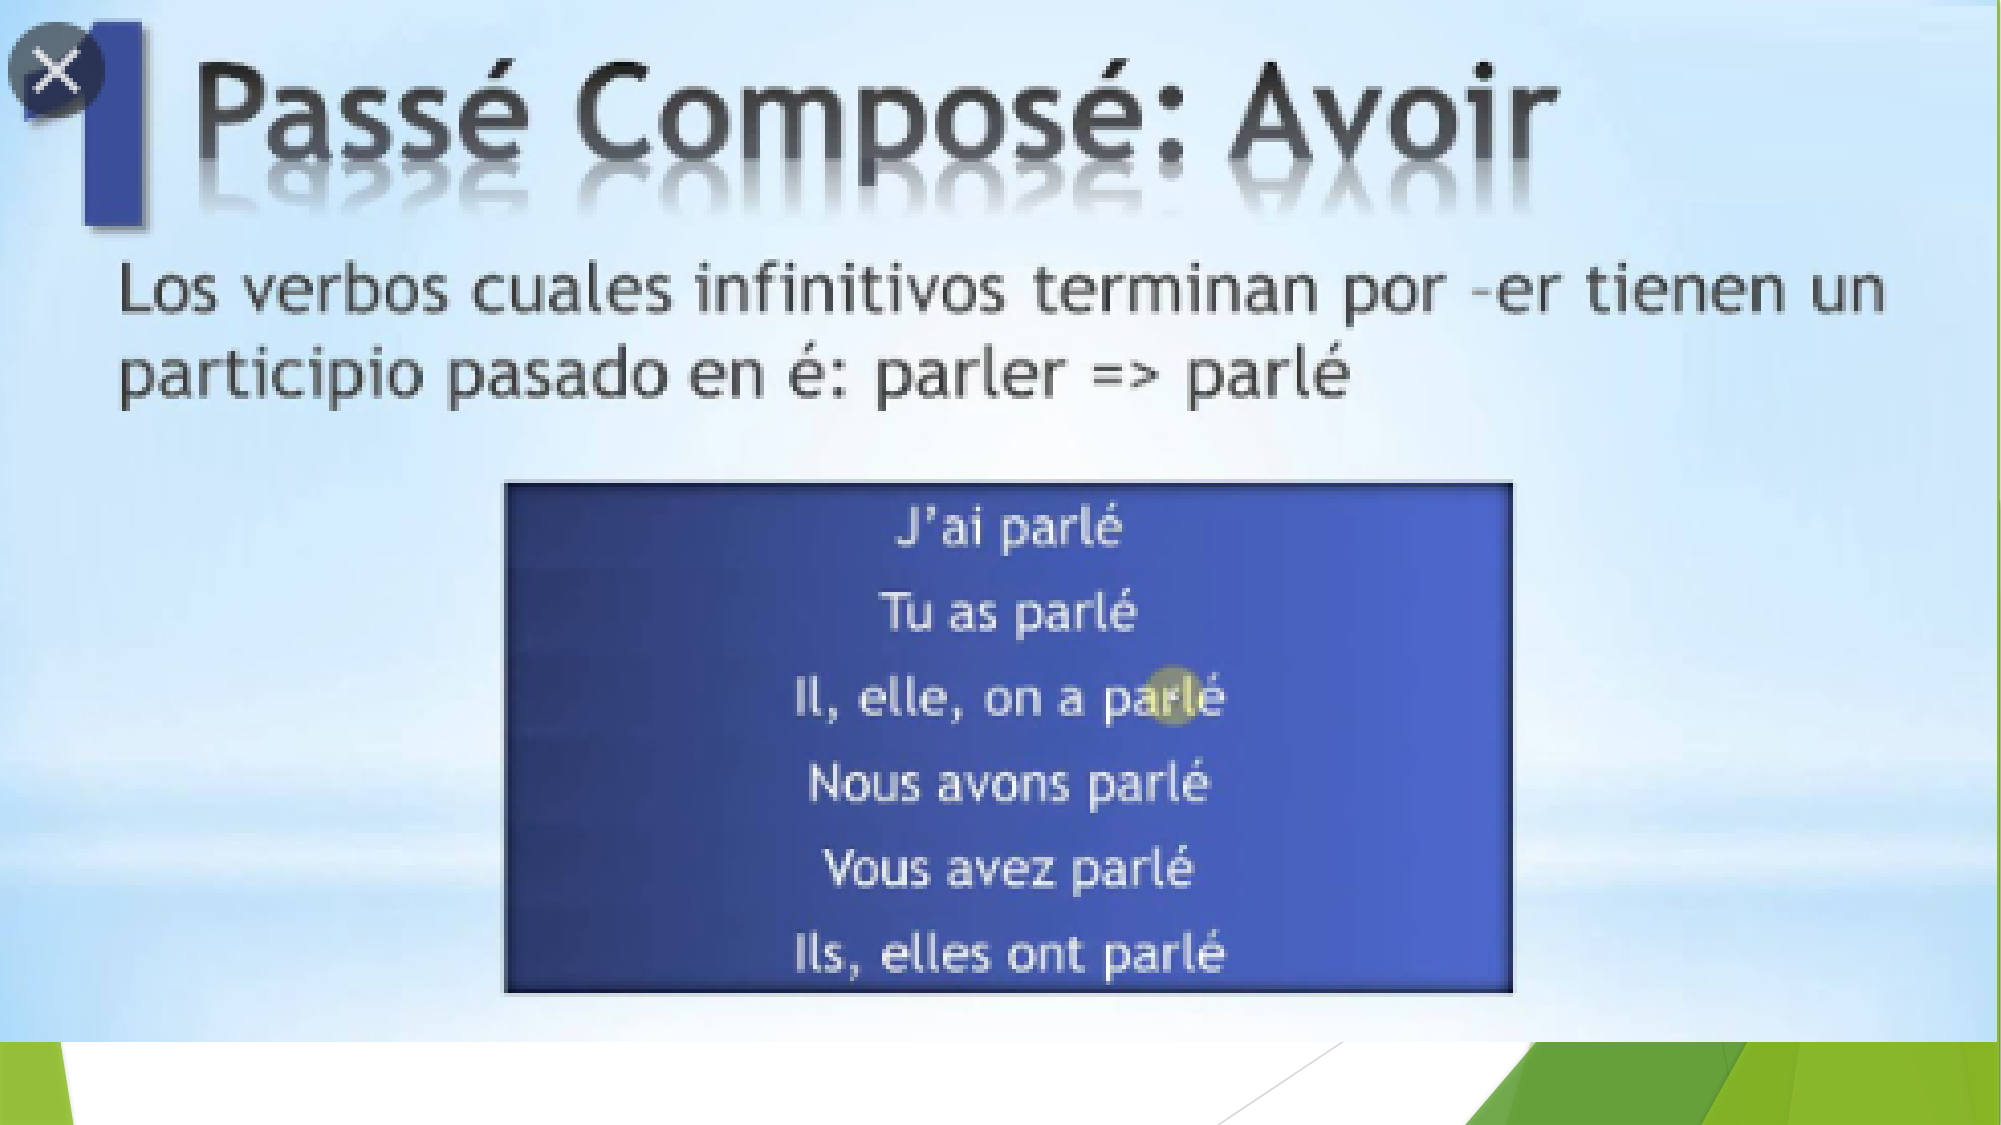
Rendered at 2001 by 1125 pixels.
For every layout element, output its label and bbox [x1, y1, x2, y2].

list [0, 0, 1998, 1042]
